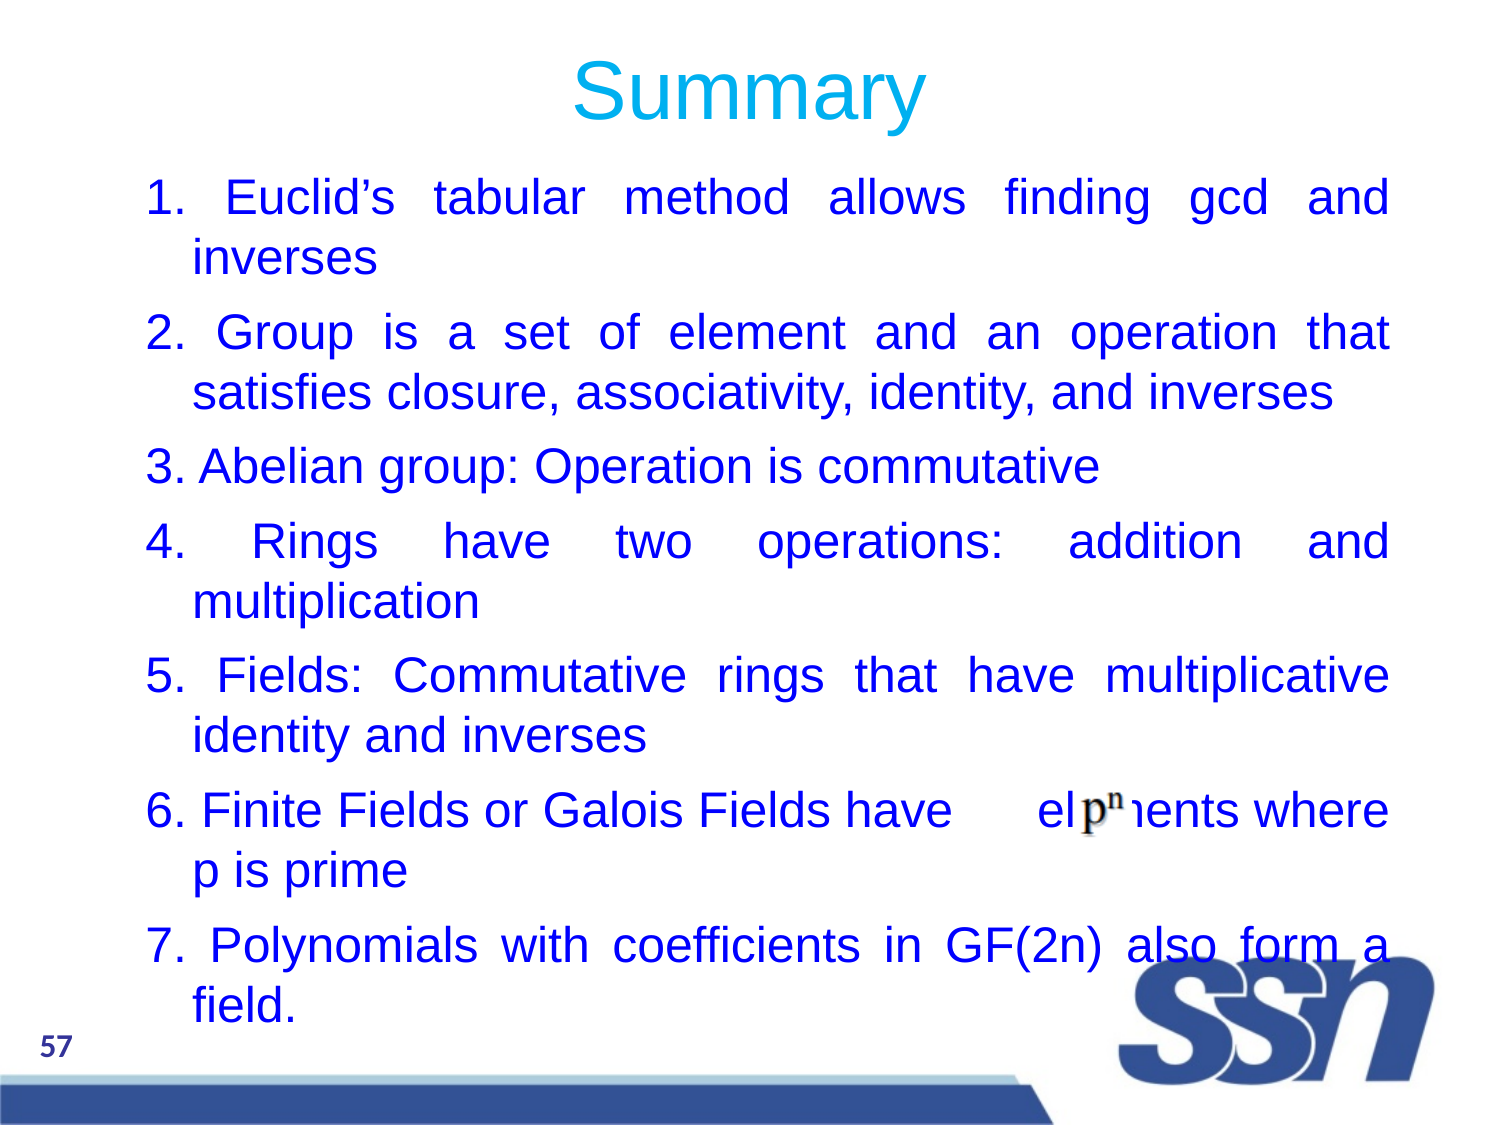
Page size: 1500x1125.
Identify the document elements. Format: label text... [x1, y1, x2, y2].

text_box Summary [74, 45, 1425, 127]
picture [1075, 784, 1132, 842]
text_box 1. Euclid’s tabular method allows finding gcd and inverses 2. Group is a set of element and an operation that satisfies closure, associativity, identity, and inverses 3. Abelian group: Operation is commutative 4. Rings have two operations: addition and multiplication 5. Fields: Commutative rings that have multiplicative identity and inverses 6. Finite Fields or Galois Fields have elements where p is prime 7. Polynomials with coefficients in GF(2n) also form a field. [55, 157, 1406, 929]
picture [0, 913, 1500, 1125]
